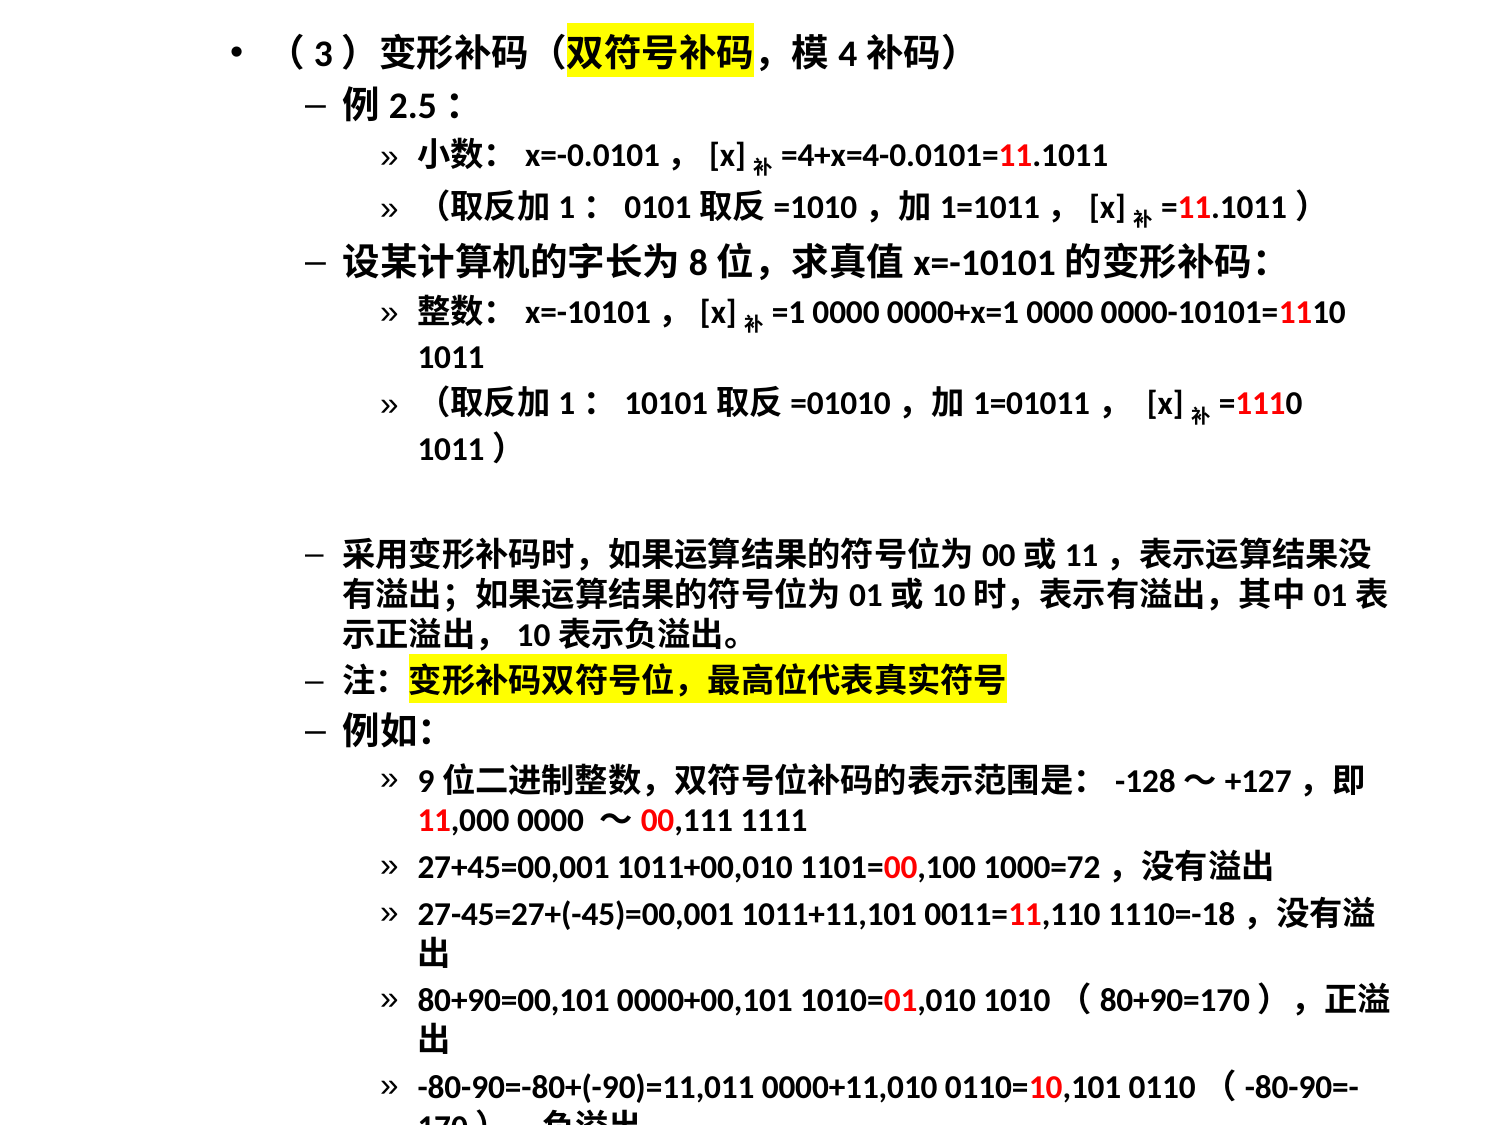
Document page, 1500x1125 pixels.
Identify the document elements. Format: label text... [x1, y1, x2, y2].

list （3）变形补码（双符号补码，模4补码） 例2.5： 小数：x=-0.0101，[x]补=4+x=4-0.0101=11.1011 （取反加1：0101取反=1010，加1=1011，[x]补=11.1011） 设某计算机的字长为8位，求真值x=-10101的变形补码： 整数：x=-10101，[x]补=1 0000 0000+x=1 0000 0000-10101=1110 1011 （取反加1：10101取反=01010，加1=01011， [x]补=1110 1011） 采用变形补码时，如果运算结果的符号位为00或11，表示运算结果没有溢出；如果运算结果的符号位为01或10时，表示有溢出，其中01表示正溢出，10表示负溢出。 注：变形补码双符号位，最高位代表真实符号 例如： 9位二进制整数，双符号位补码的表示范围是：-128～+127，即11,000 0000 ～00,111 1111 27+45=00,001 1011+00,010 1101=00,100 1000=72，没有溢出 27-45=27+(-45)=00,001 1011+11,101 0011=11,110 1110=-18，没有溢出 80+90=00,101 0000+00,101 1010=01,010 1010（80+90=170），正溢出 -80-90=-80+(-90)=11,011 0000+11,010 0110=10,101 0110（-80-90=-170），负溢出 [64, 21, 1415, 1104]
